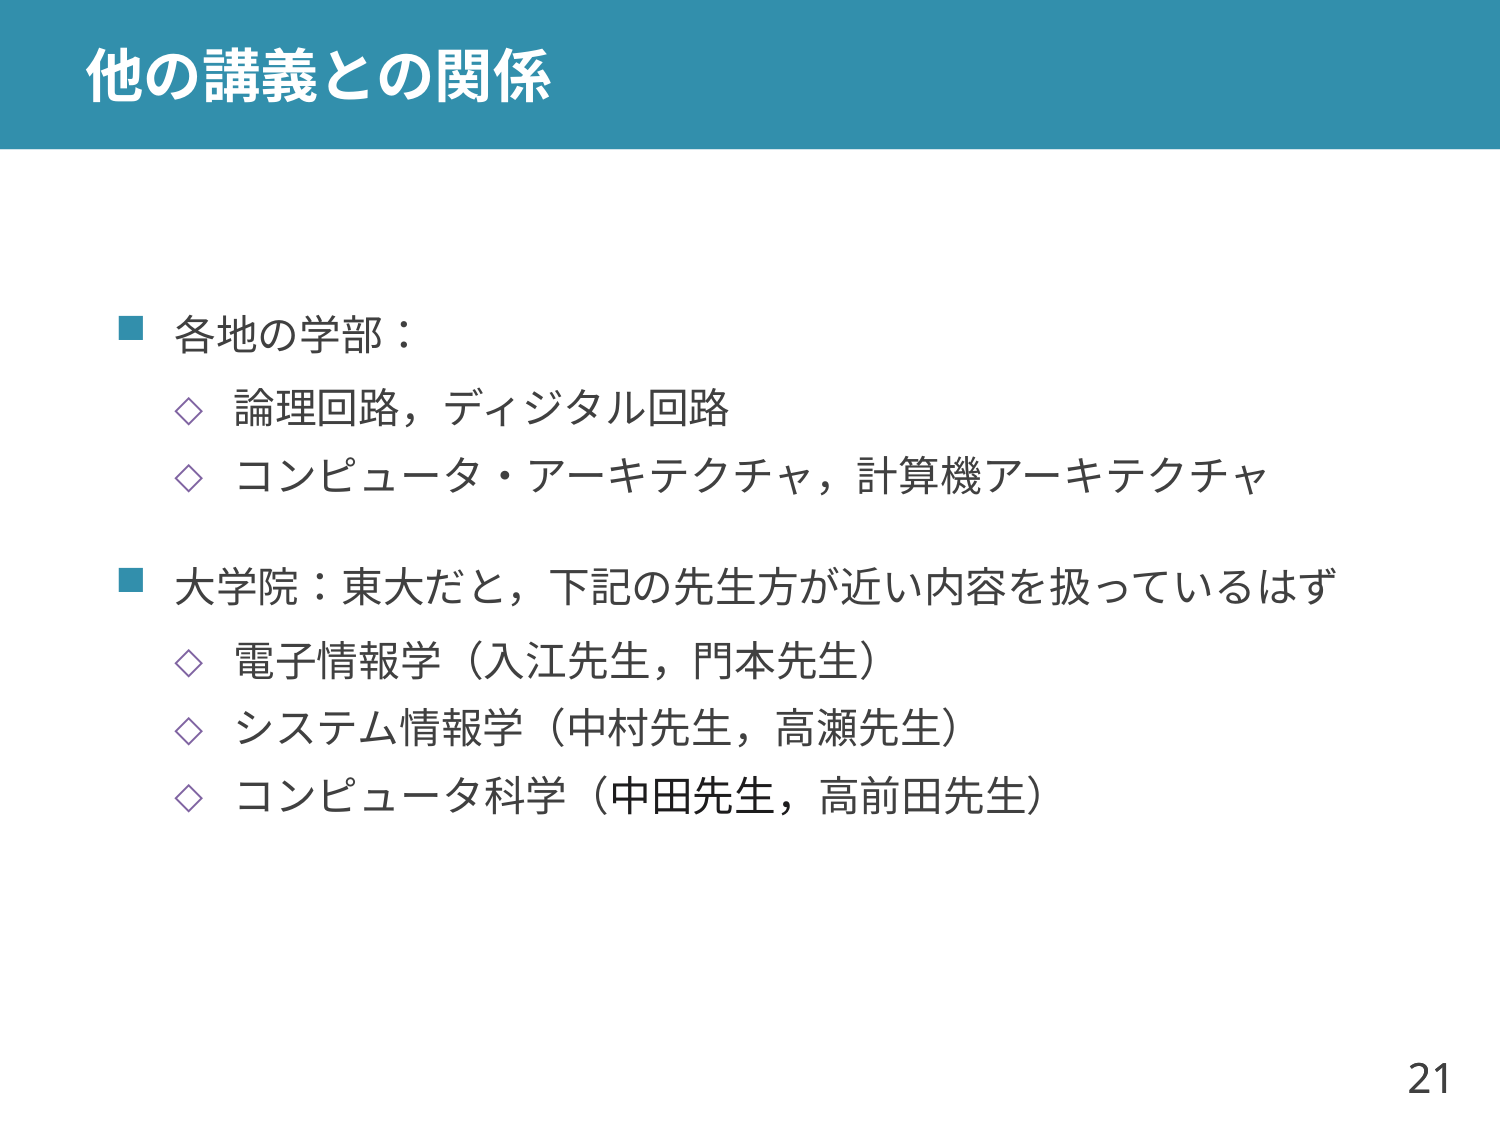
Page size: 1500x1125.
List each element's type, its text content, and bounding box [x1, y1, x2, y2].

list 各地の学部： 論理回路，ディジタル回路 コンピュータ・アーキテクチャ，計算機アーキテクチャ 大学院：東大だと，下記の先生方が近い内容を扱っているはず 電子情報学（入江先生，門本先生） システム情報学（中村先生，高瀬先生） コンピュータ科学（中田先生，高前田先生） [100, 178, 1459, 1036]
title 他の講義との関係 [70, 0, 1500, 150]
